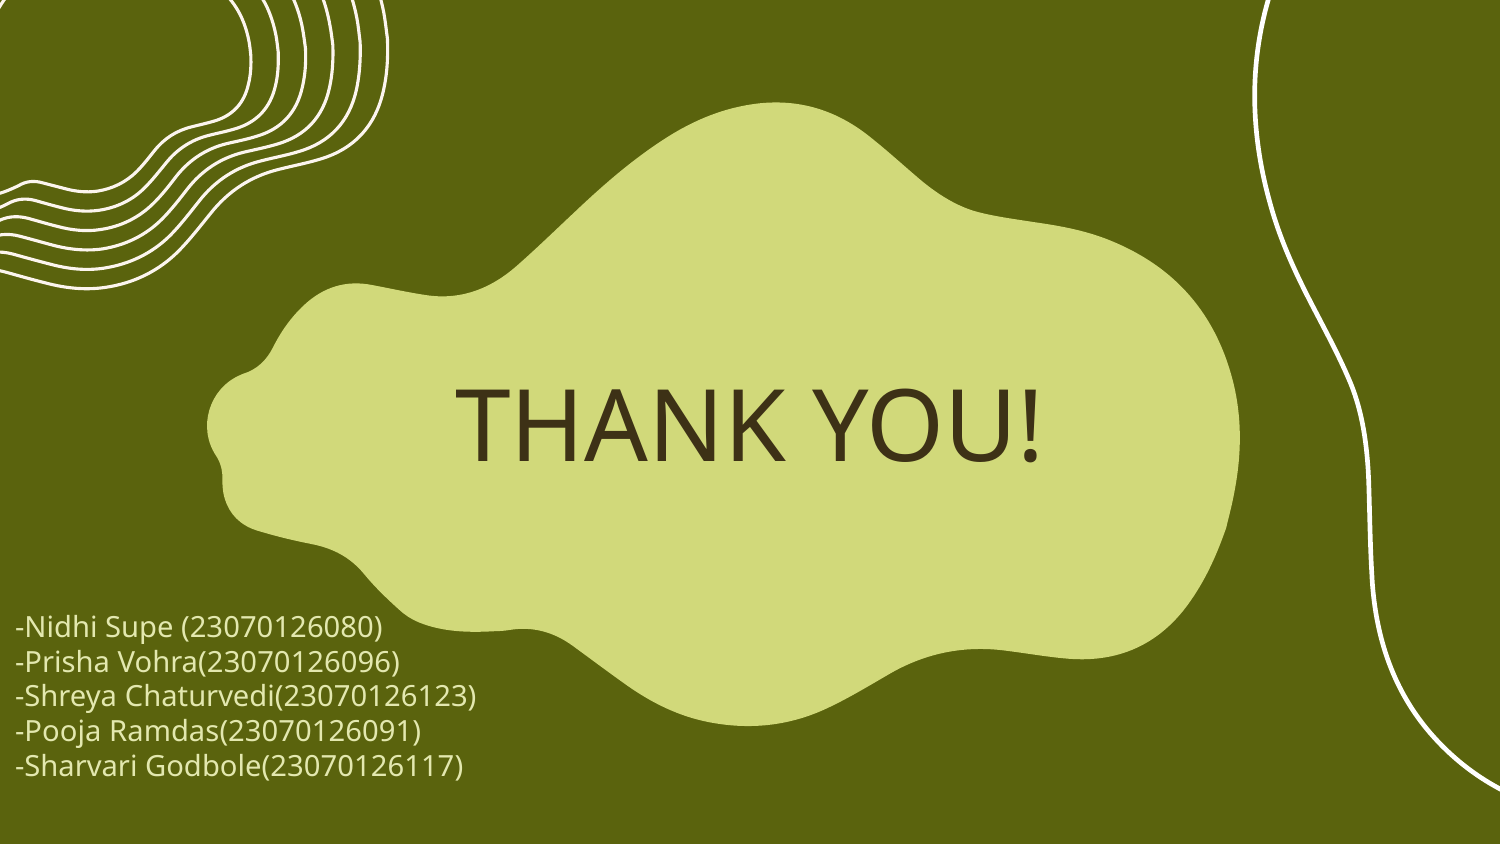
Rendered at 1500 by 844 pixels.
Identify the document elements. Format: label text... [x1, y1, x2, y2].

title THANK YOU! [418, 343, 1082, 501]
subtitle -Nidhi Supe (23070126080) -Prisha Vohra(23070126096) -Shreya Chaturvedi(23070126123) -Pooja Ramdas(23070126091) -Sharvari Godbole(23070126117) [0, 607, 664, 783]
